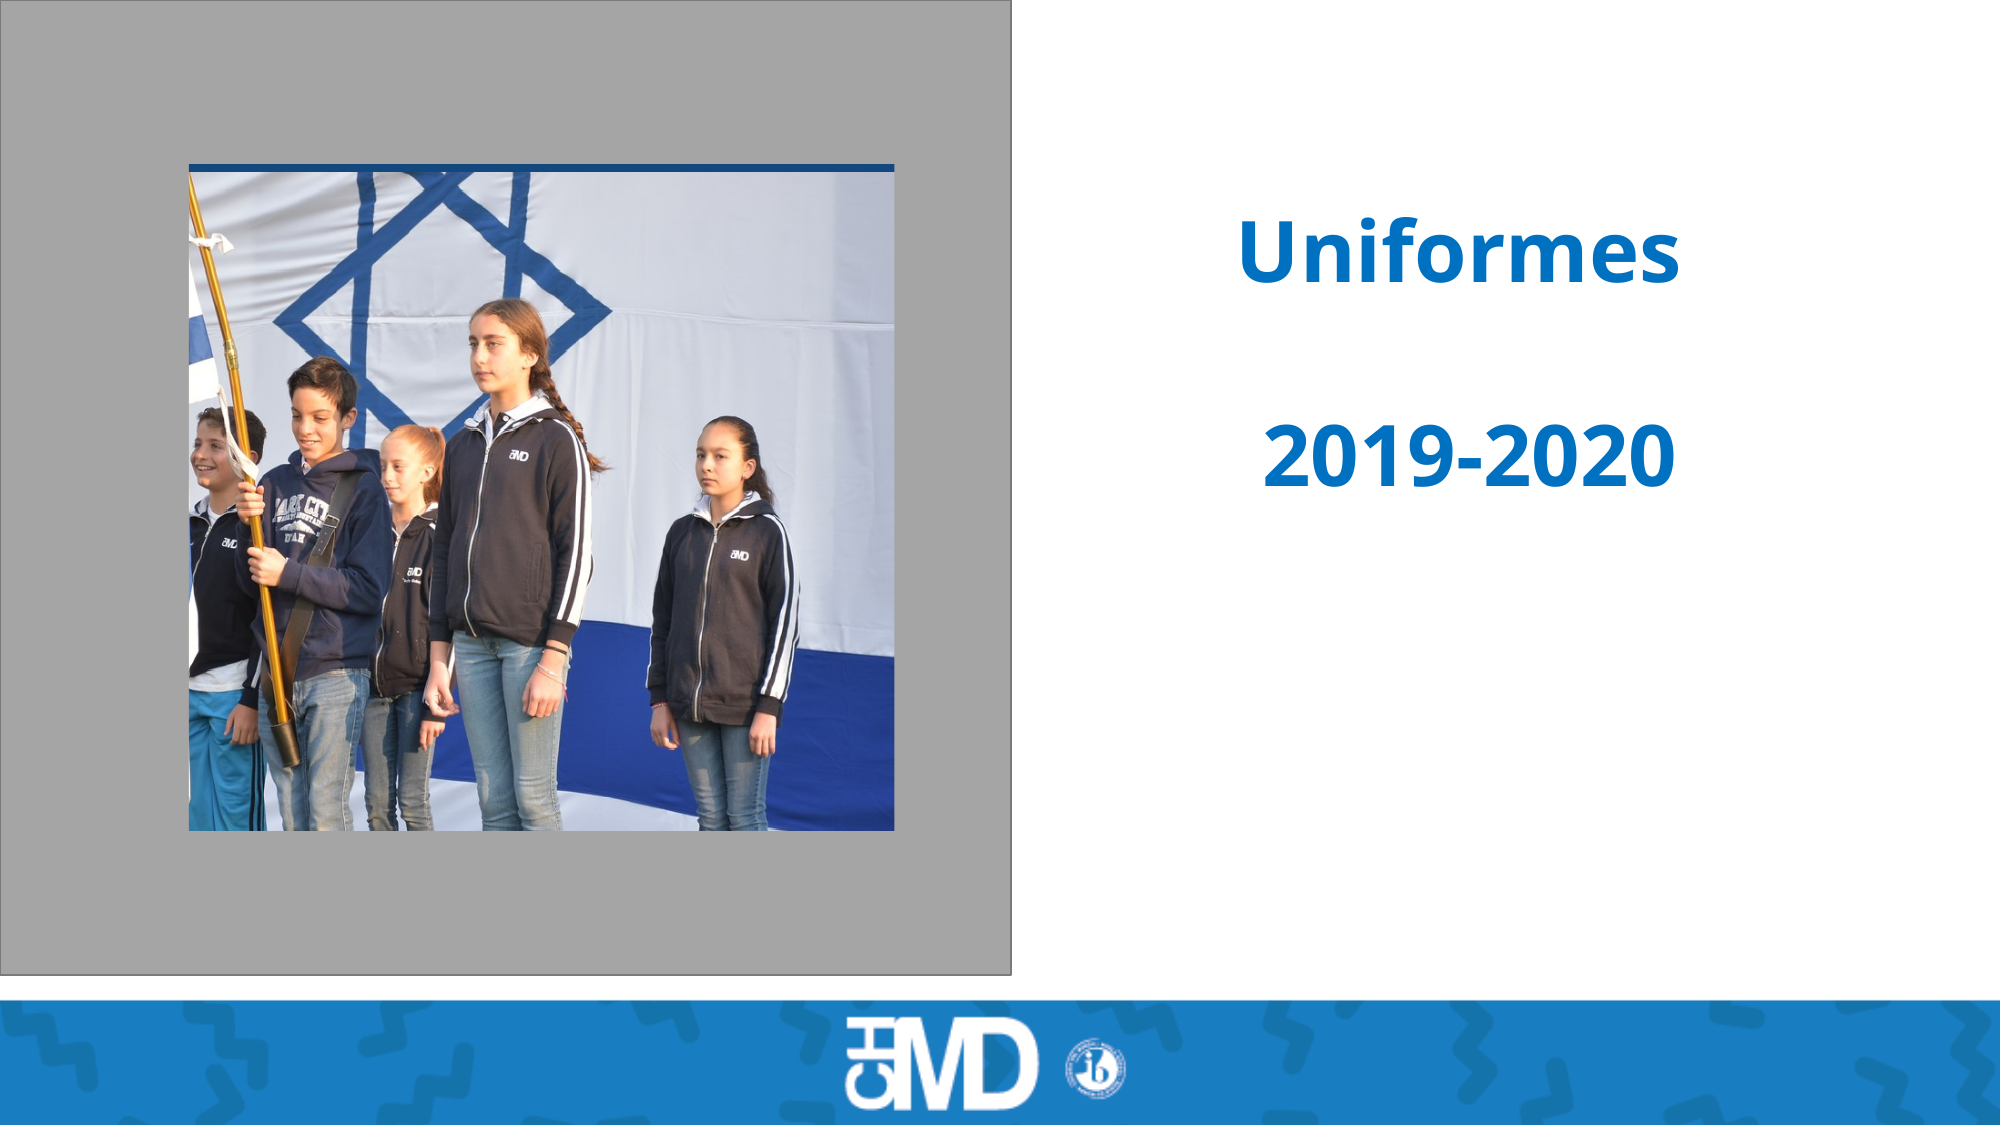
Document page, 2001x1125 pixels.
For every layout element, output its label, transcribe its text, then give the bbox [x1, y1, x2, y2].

text_box Uniformes 2019-2020 [1012, 189, 1967, 511]
picture [188, 164, 895, 831]
picture [0, 970, 2000, 1125]
text_box [0, 0, 1012, 970]
